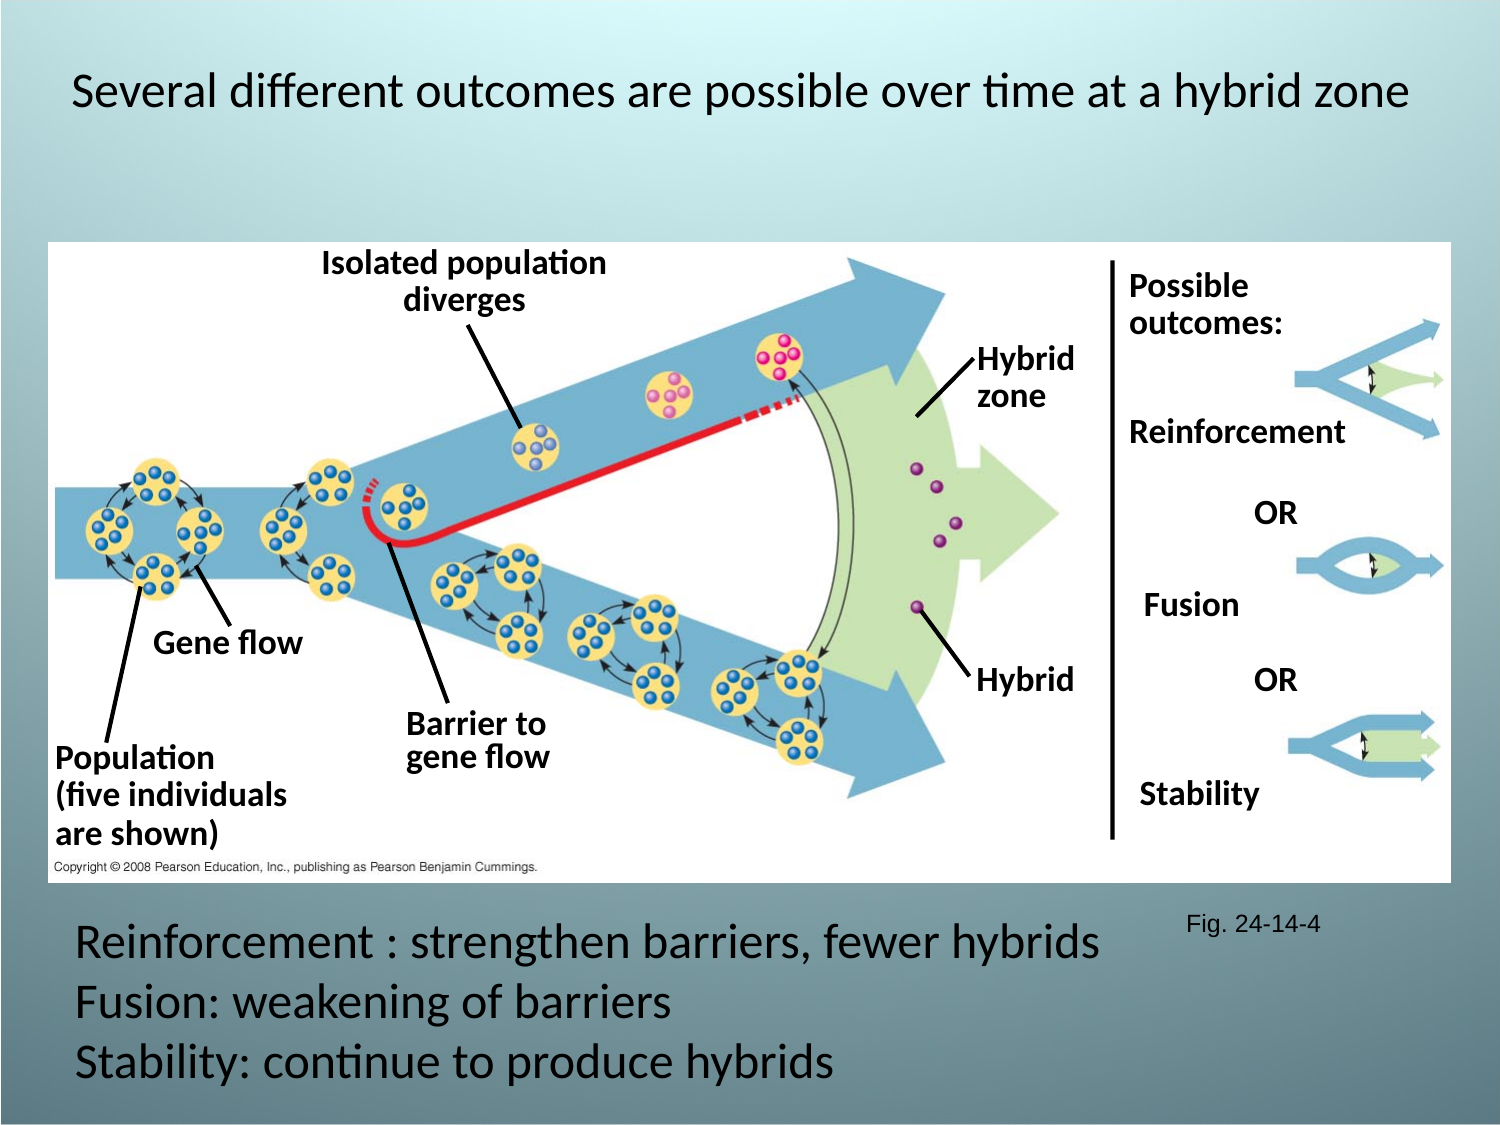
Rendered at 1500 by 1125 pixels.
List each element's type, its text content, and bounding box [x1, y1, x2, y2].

picture [0, 0, 1500, 1125]
text_box Reinforcement : strengthen barriers, fewer hybrids Fusion: weakening of barriers Stability: continue to produce hybrids [60, 901, 1116, 1096]
text_box Several different outcomes are possible over time at a hybrid zone [56, 49, 1426, 125]
text_box Fig. 24-14-4 [1171, 899, 1497, 950]
